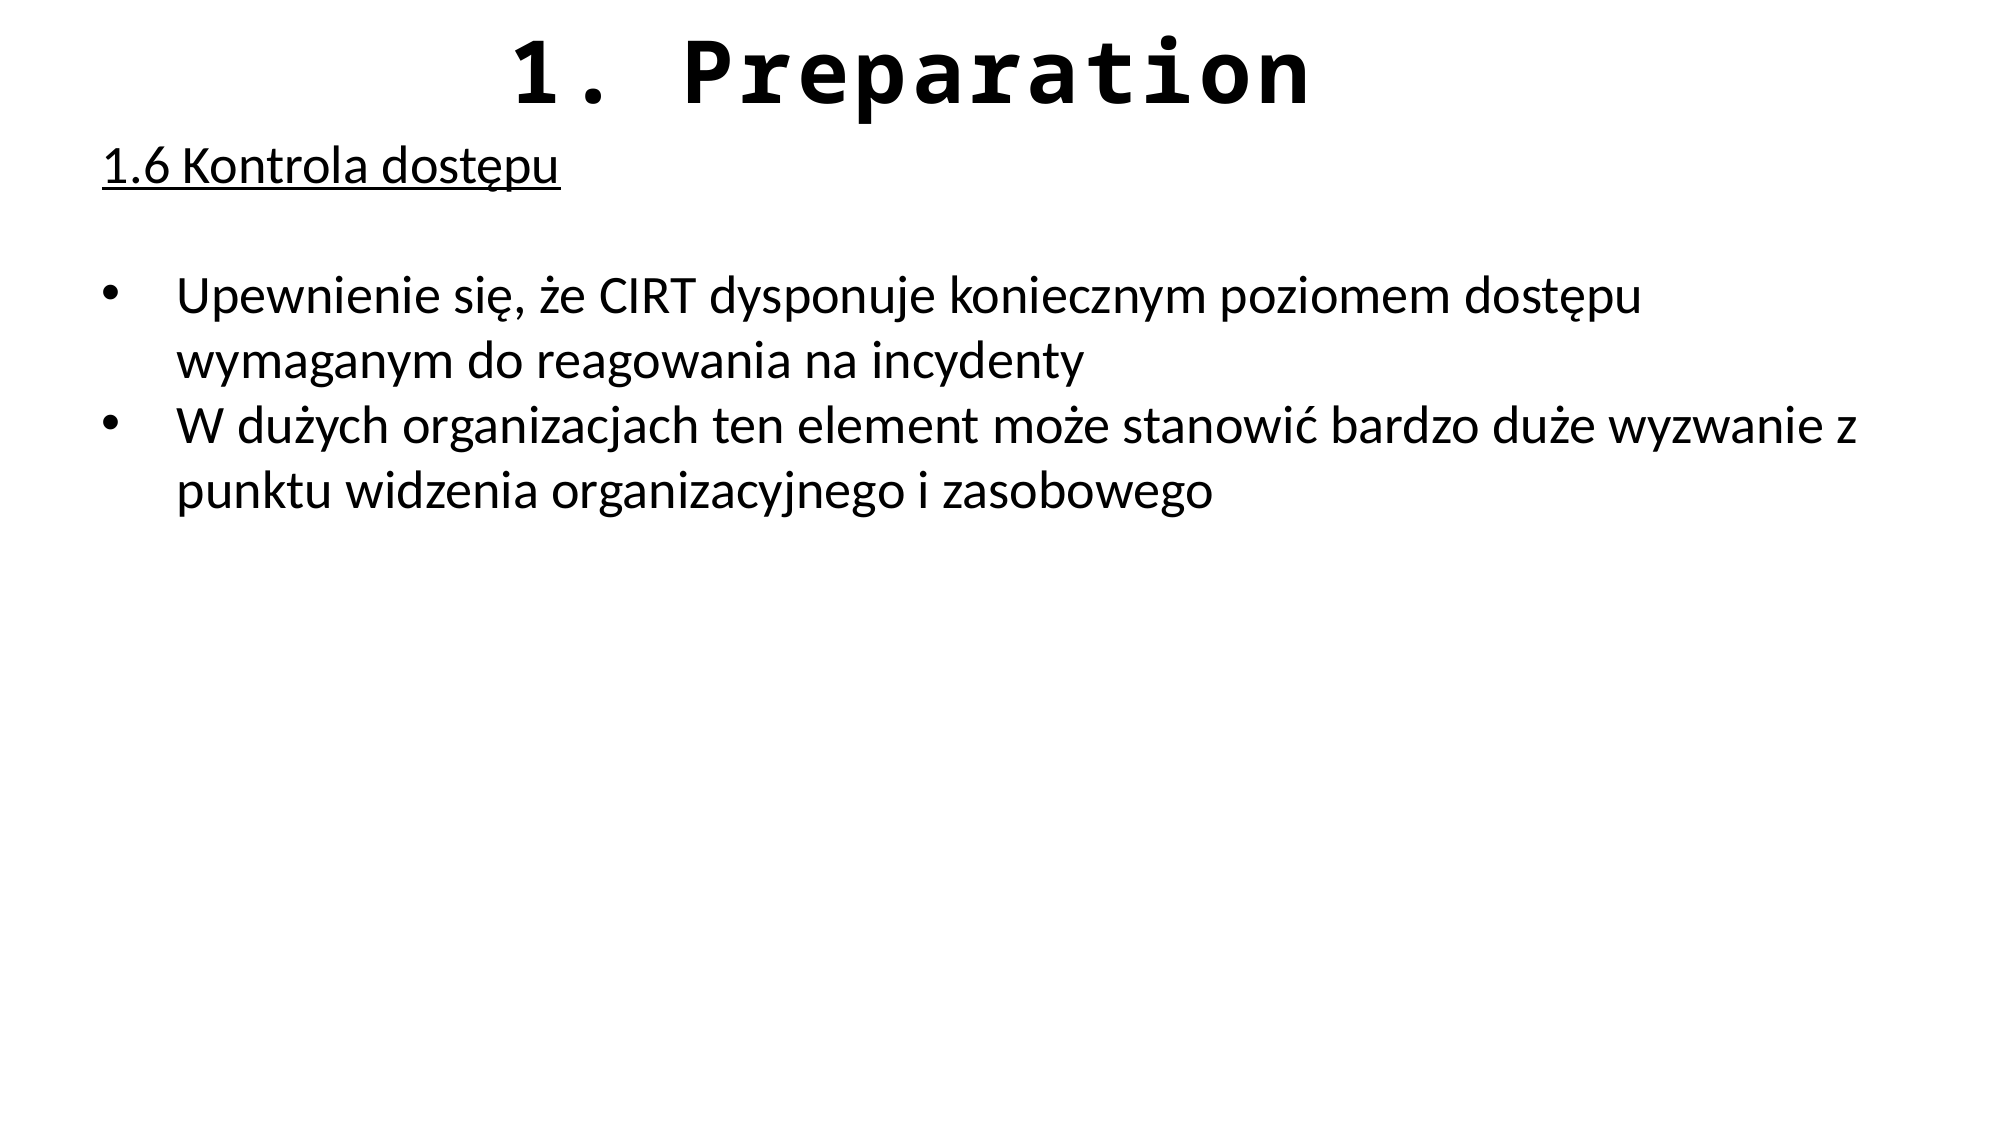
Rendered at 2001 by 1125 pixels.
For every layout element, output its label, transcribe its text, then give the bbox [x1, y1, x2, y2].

text_box 1. Preparation [271, 16, 1547, 121]
text_box 1.6 Kontrola dostępu Upewnienie się, że CIRT dysponuje koniecznym poziomem dostępu wymaganym do reagowania na incydenty W dużych organizacjach ten element może stanowić bardzo duże wyzwanie z punktu widzenia organizacyjnego i zasobowego [87, 121, 1913, 592]
